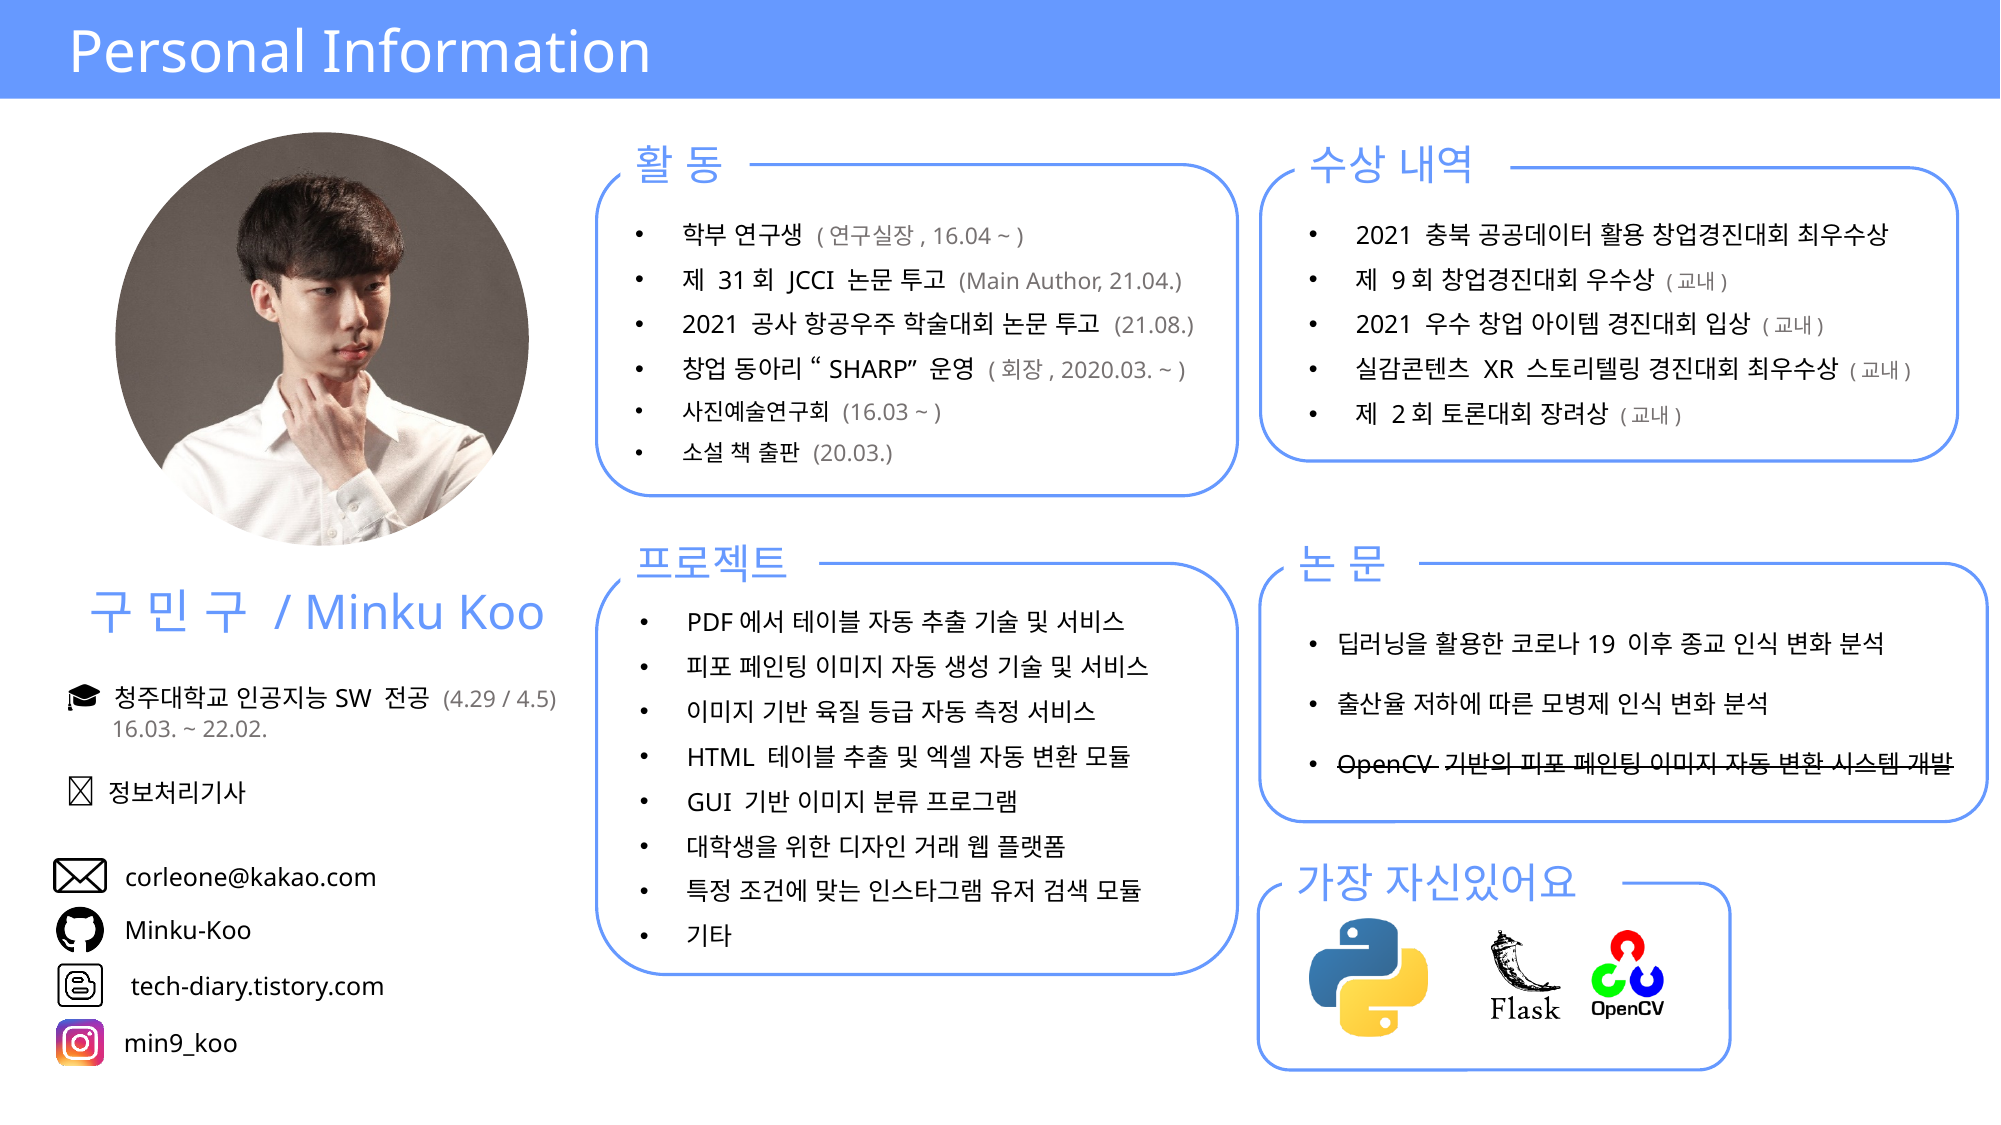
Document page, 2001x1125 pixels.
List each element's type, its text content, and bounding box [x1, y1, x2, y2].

text_box Personal Information [53, 6, 749, 92]
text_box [1260, 131, 1958, 461]
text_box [51, 653, 593, 817]
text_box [596, 530, 1238, 975]
picture [115, 132, 529, 546]
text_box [1258, 849, 1731, 1070]
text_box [1259, 530, 1988, 822]
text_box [53, 853, 408, 1066]
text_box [74, 574, 570, 653]
text_box [0, 0, 2000, 100]
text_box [596, 131, 1259, 496]
